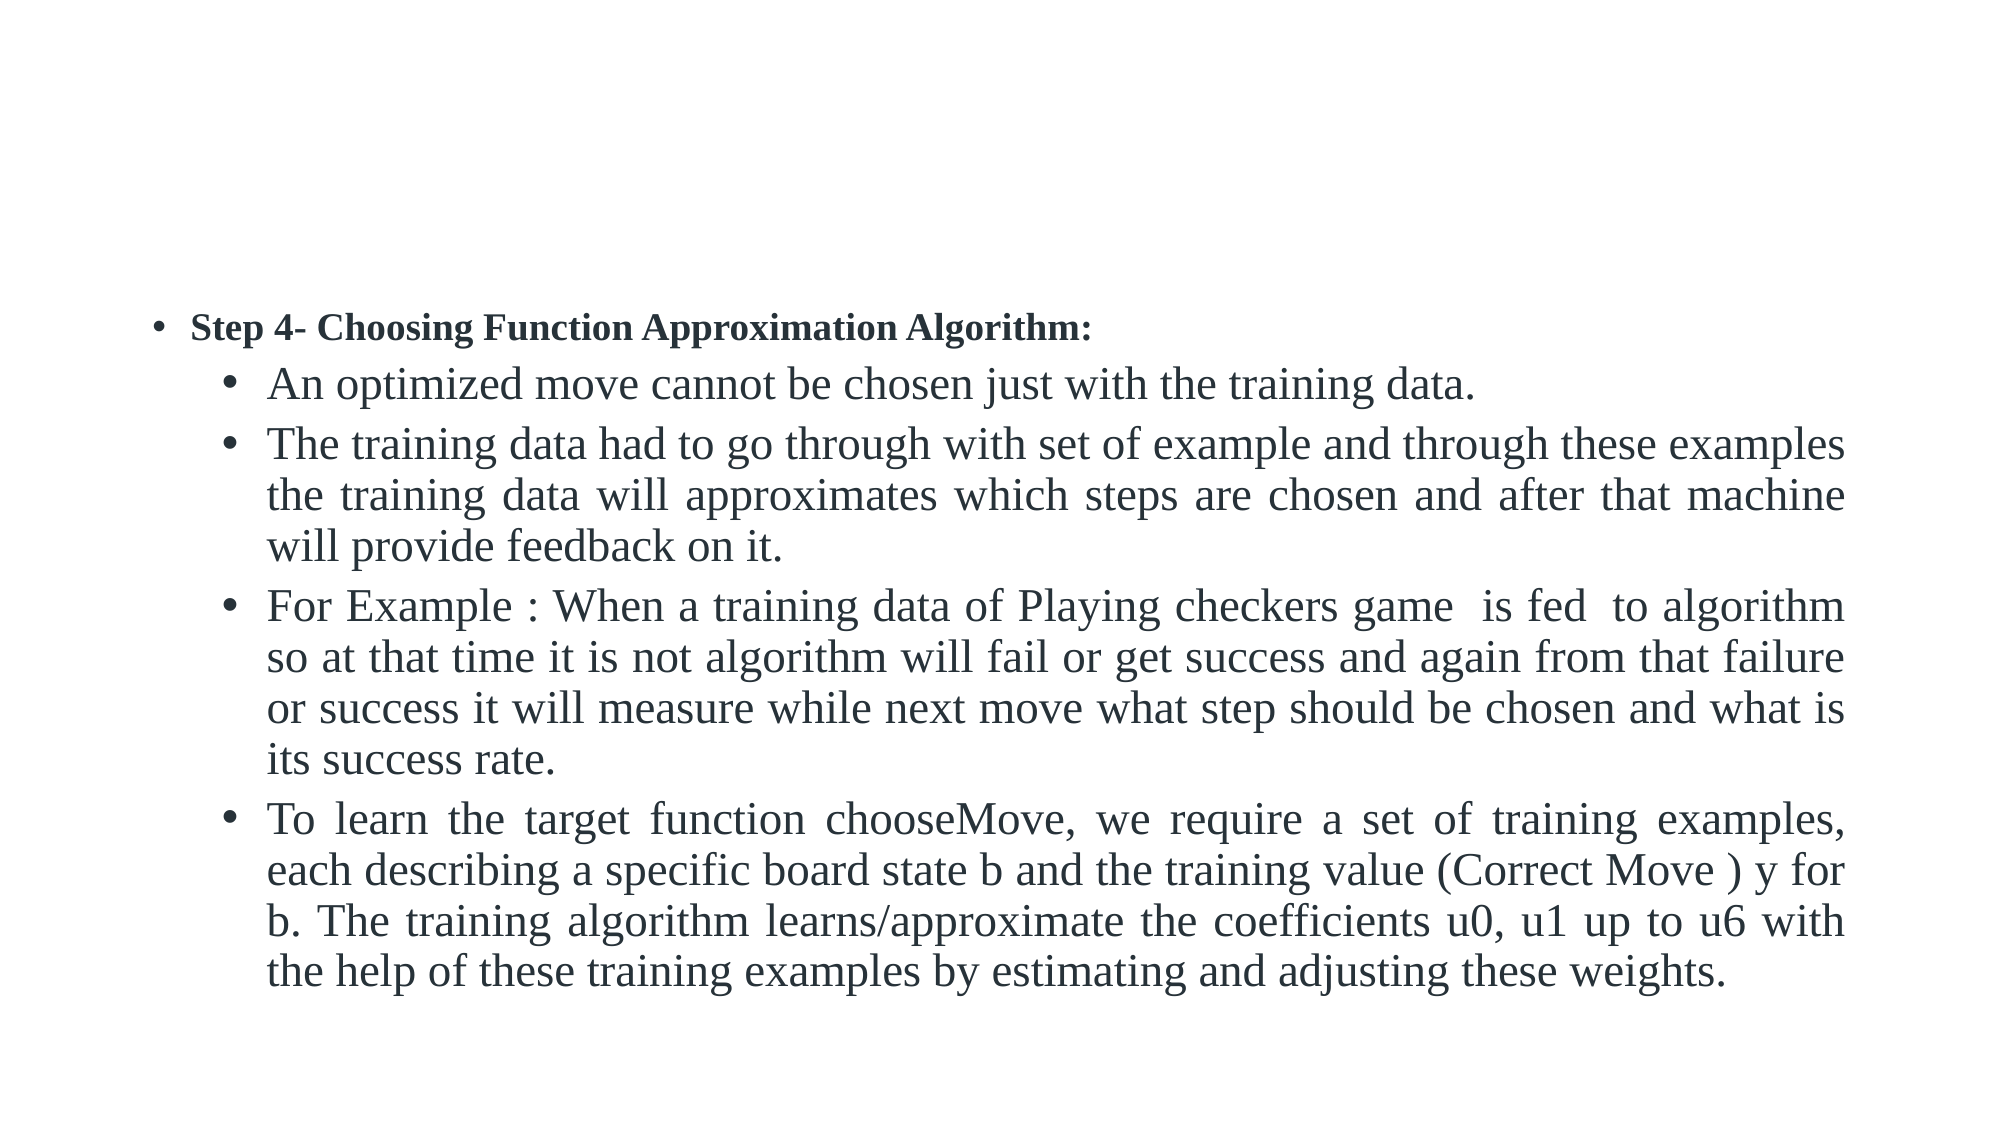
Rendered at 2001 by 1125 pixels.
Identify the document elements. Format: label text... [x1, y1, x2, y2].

list Step 4- Choosing Function Approximation Algorithm: An optimized move cannot be chosen just with the training data. The training data had to go through with set of example and through these examples the training data will approximates which steps are chosen and after that machine will provide feedback on it. For Example : When a training data of Playing checkers game is fed to algorithm so at that time it is not algorithm will fail or get success and again from that failure or success it will measure while next move what step should be chosen and what is its success rate. To learn the target function chooseMove, we require a set of training examples, each describing a specific board state b and the training value (Correct Move ) y for b. The training algorithm learns/approximate the coefficients u0, u1 up to u6 with the help of these training examples by estimating and adjusting these weights. [137, 299, 1863, 1014]
